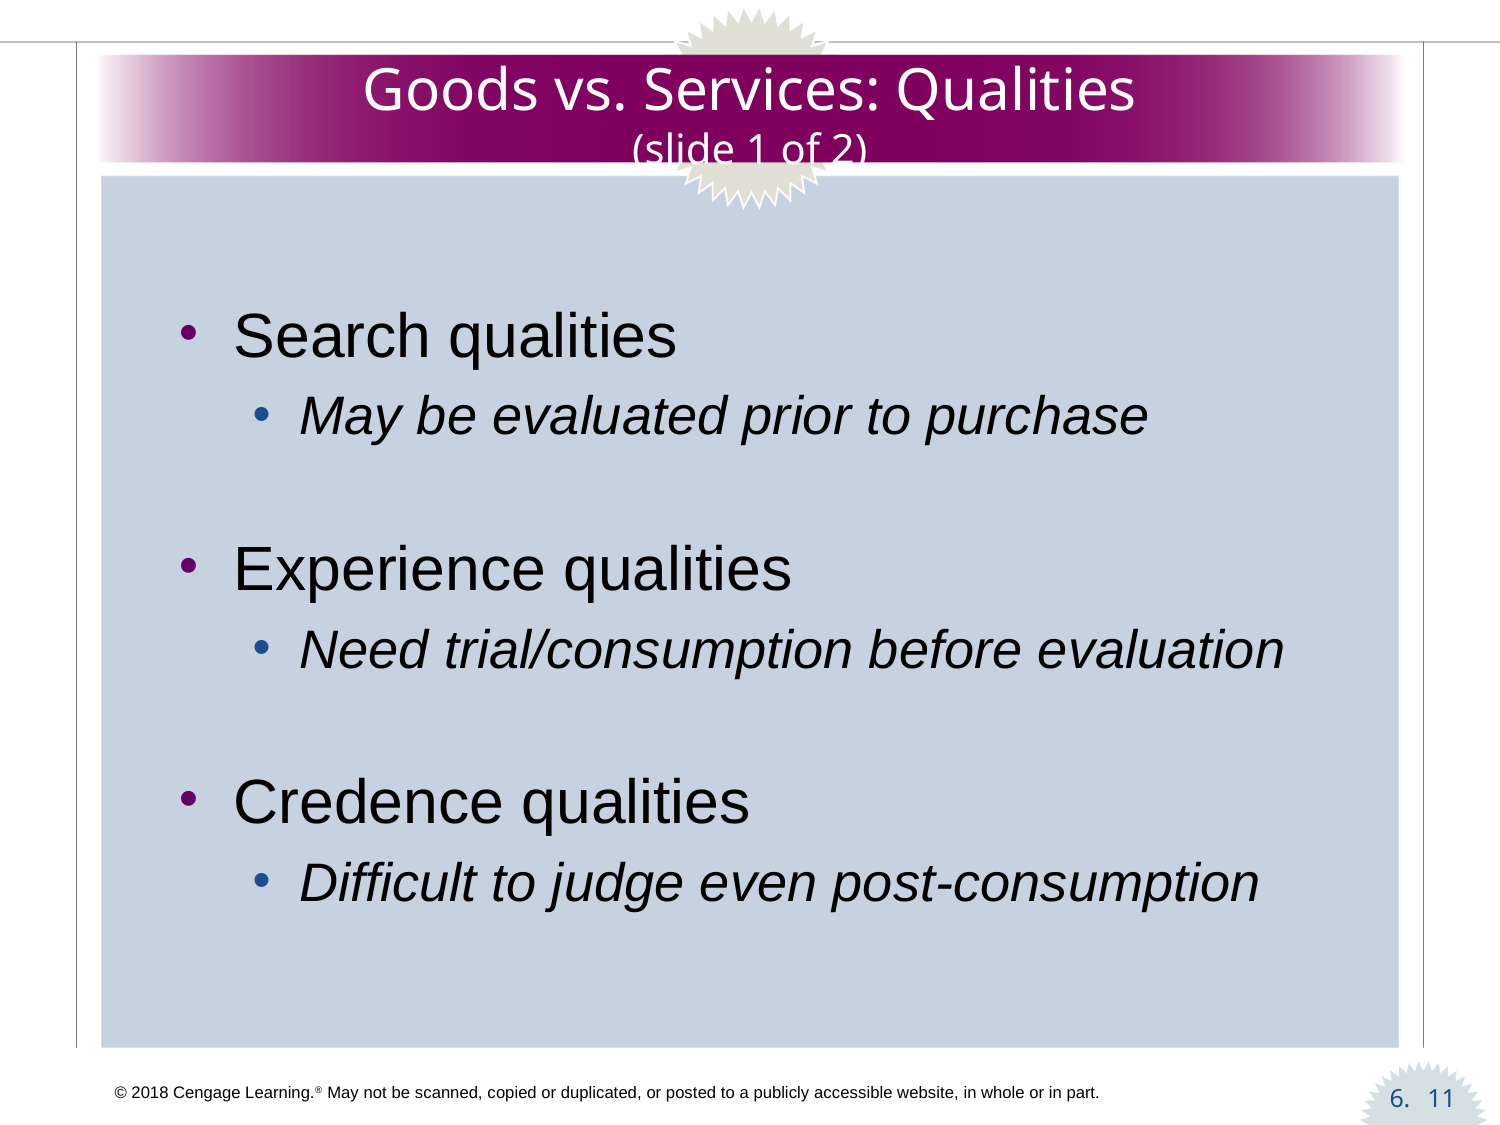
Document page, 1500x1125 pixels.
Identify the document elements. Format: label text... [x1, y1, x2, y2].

title Goods vs. Services: Qualities (slide 1 of 2) [99, 62, 1401, 163]
slide_number 11 [1412, 1074, 1476, 1125]
picture [0, 0, 1500, 1125]
list Search qualities May be evaluated prior to purchase Experience qualities Need trial/consumption before evaluation Credence qualities Difficult to judge even post-consumption [162, 287, 1388, 1001]
